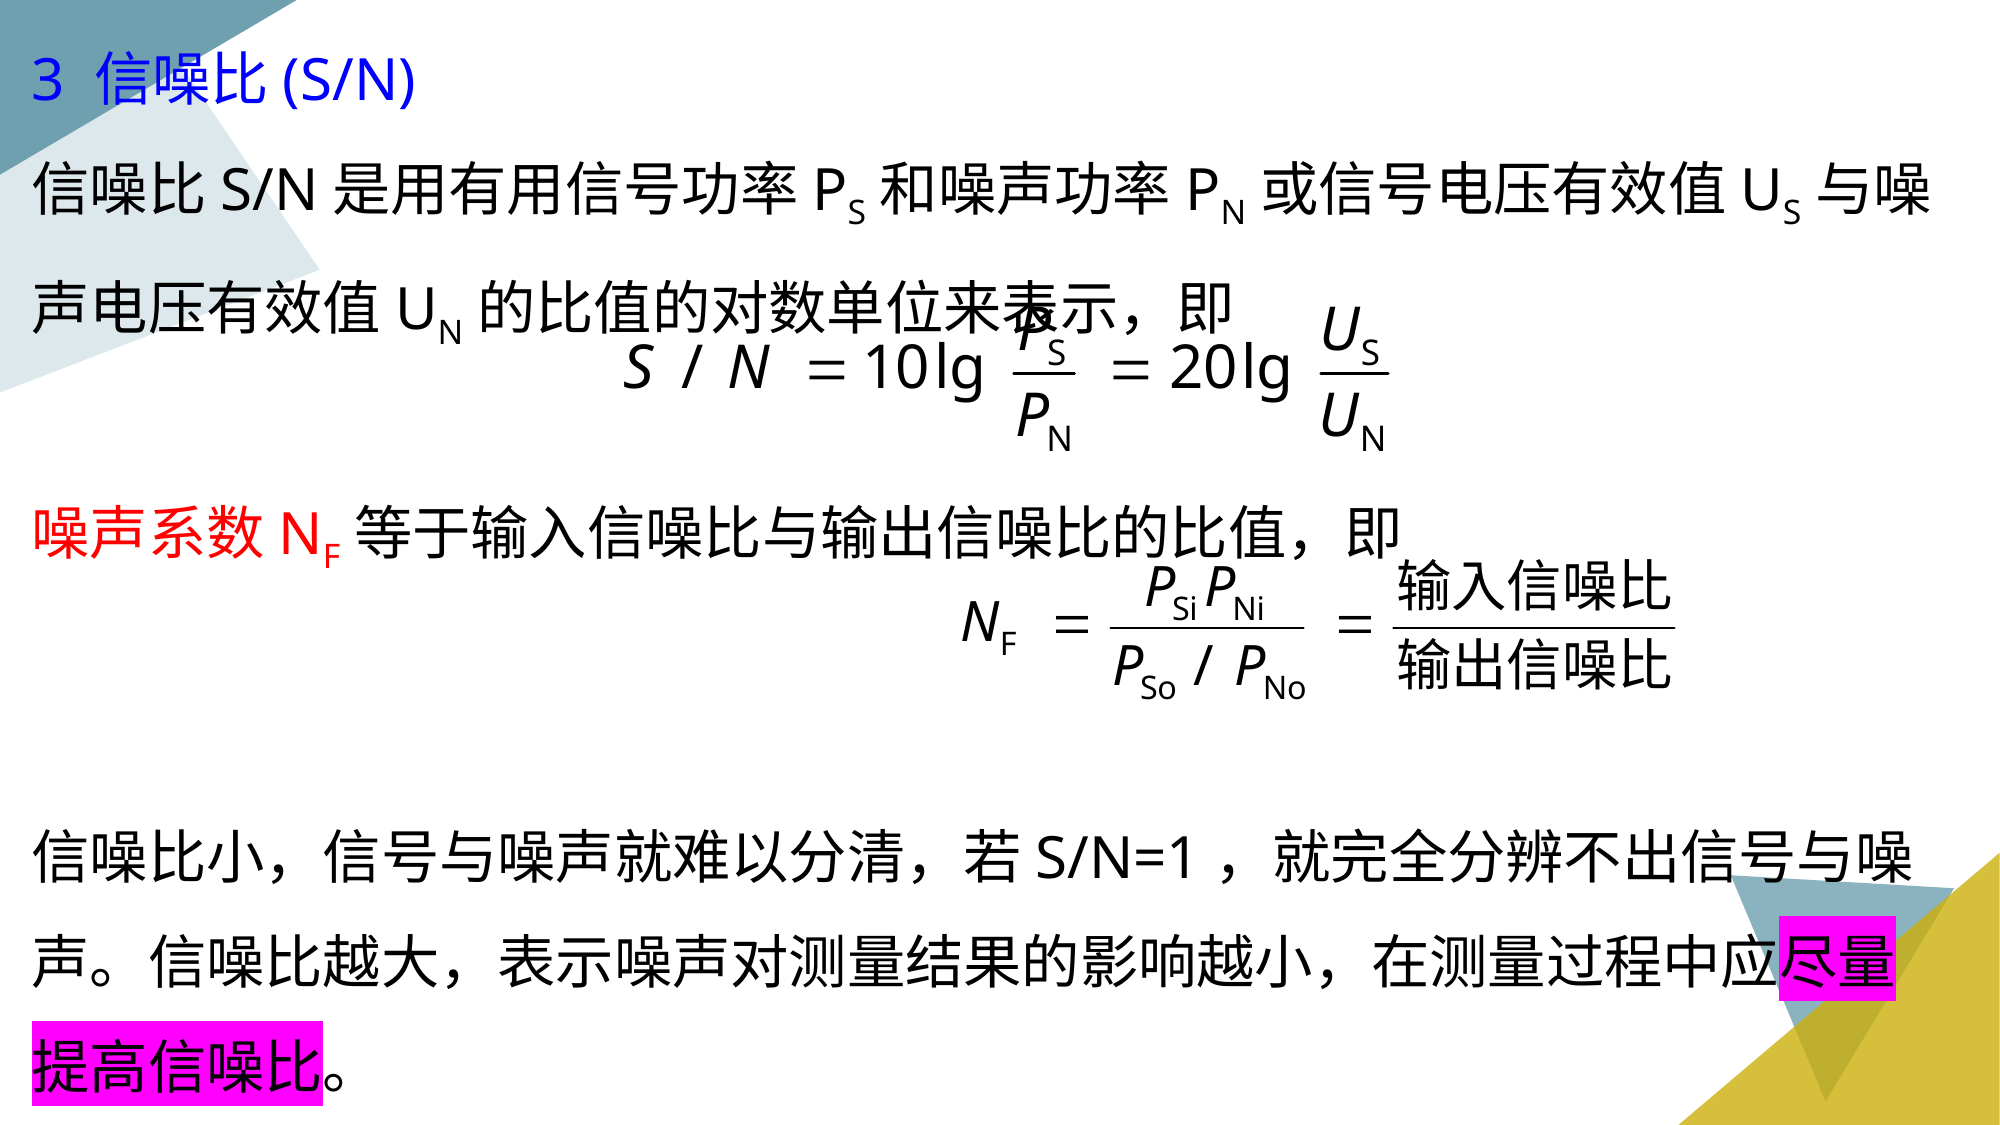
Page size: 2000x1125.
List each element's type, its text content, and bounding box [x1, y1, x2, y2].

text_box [617, 287, 1400, 465]
text_box 3 信噪比(S/N) 信噪比S/N是用有用信号功率PS和噪声功率PN或信号电压有效值US与噪声电压有效值UN的比值的对数单位来表示，即 噪声系数NF等于输入信噪比与输出信噪比的比值，即 信噪比小，信号与噪声就难以分清，若S/N=1，就完全分辨不出信号与噪声。信噪比越大，表示噪声对测量结果的影响越小，在测量过程中应尽量提高信噪比。 [16, 0, 1966, 1125]
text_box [953, 548, 1688, 712]
